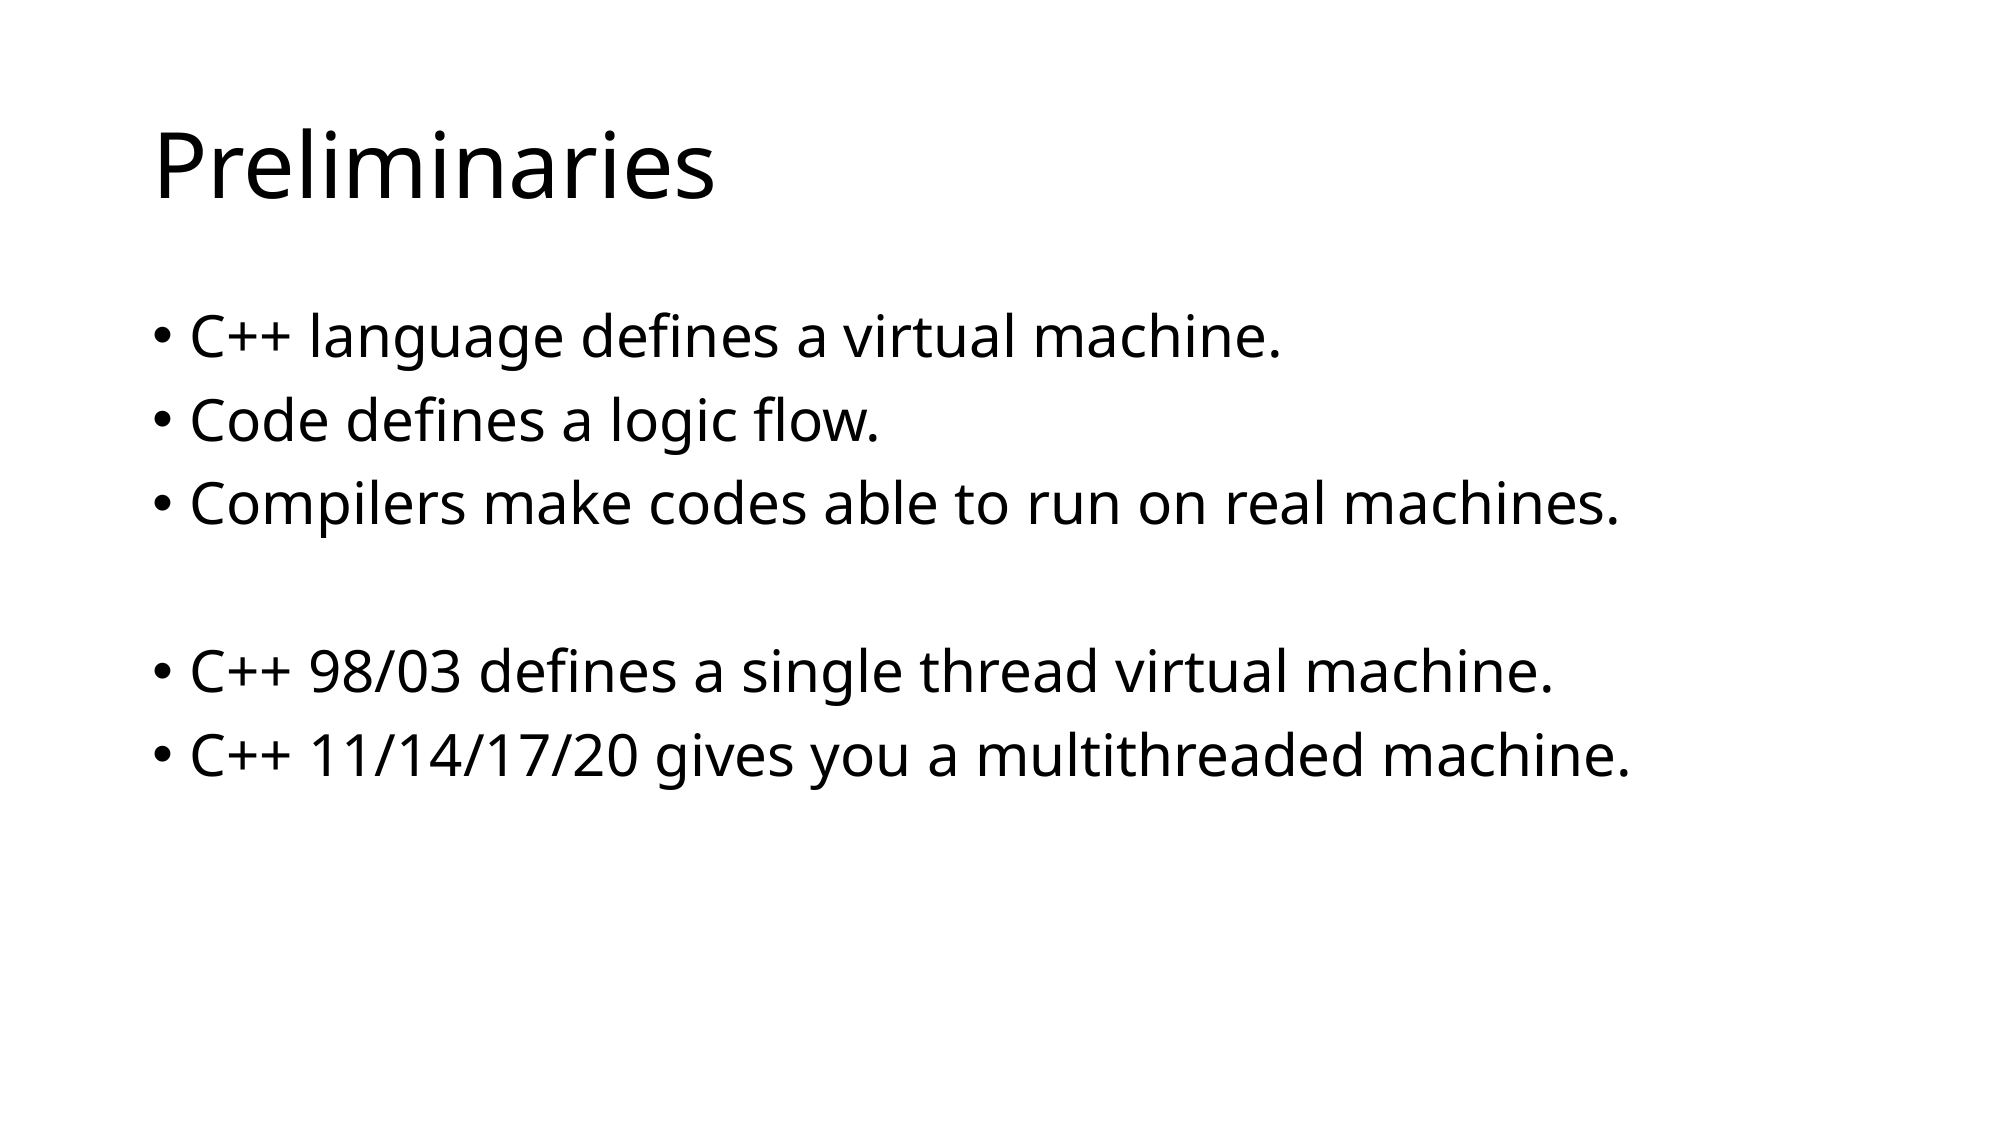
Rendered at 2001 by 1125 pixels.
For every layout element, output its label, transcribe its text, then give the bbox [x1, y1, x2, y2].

title Preliminaries [137, 59, 1863, 278]
list C++ language defines a virtual machine. Code defines a logic flow. Compilers make codes able to run on real machines. C++ 98/03 defines a single thread virtual machine. C++ 11/14/17/20 gives you a multithreaded machine. [137, 299, 1863, 1014]
